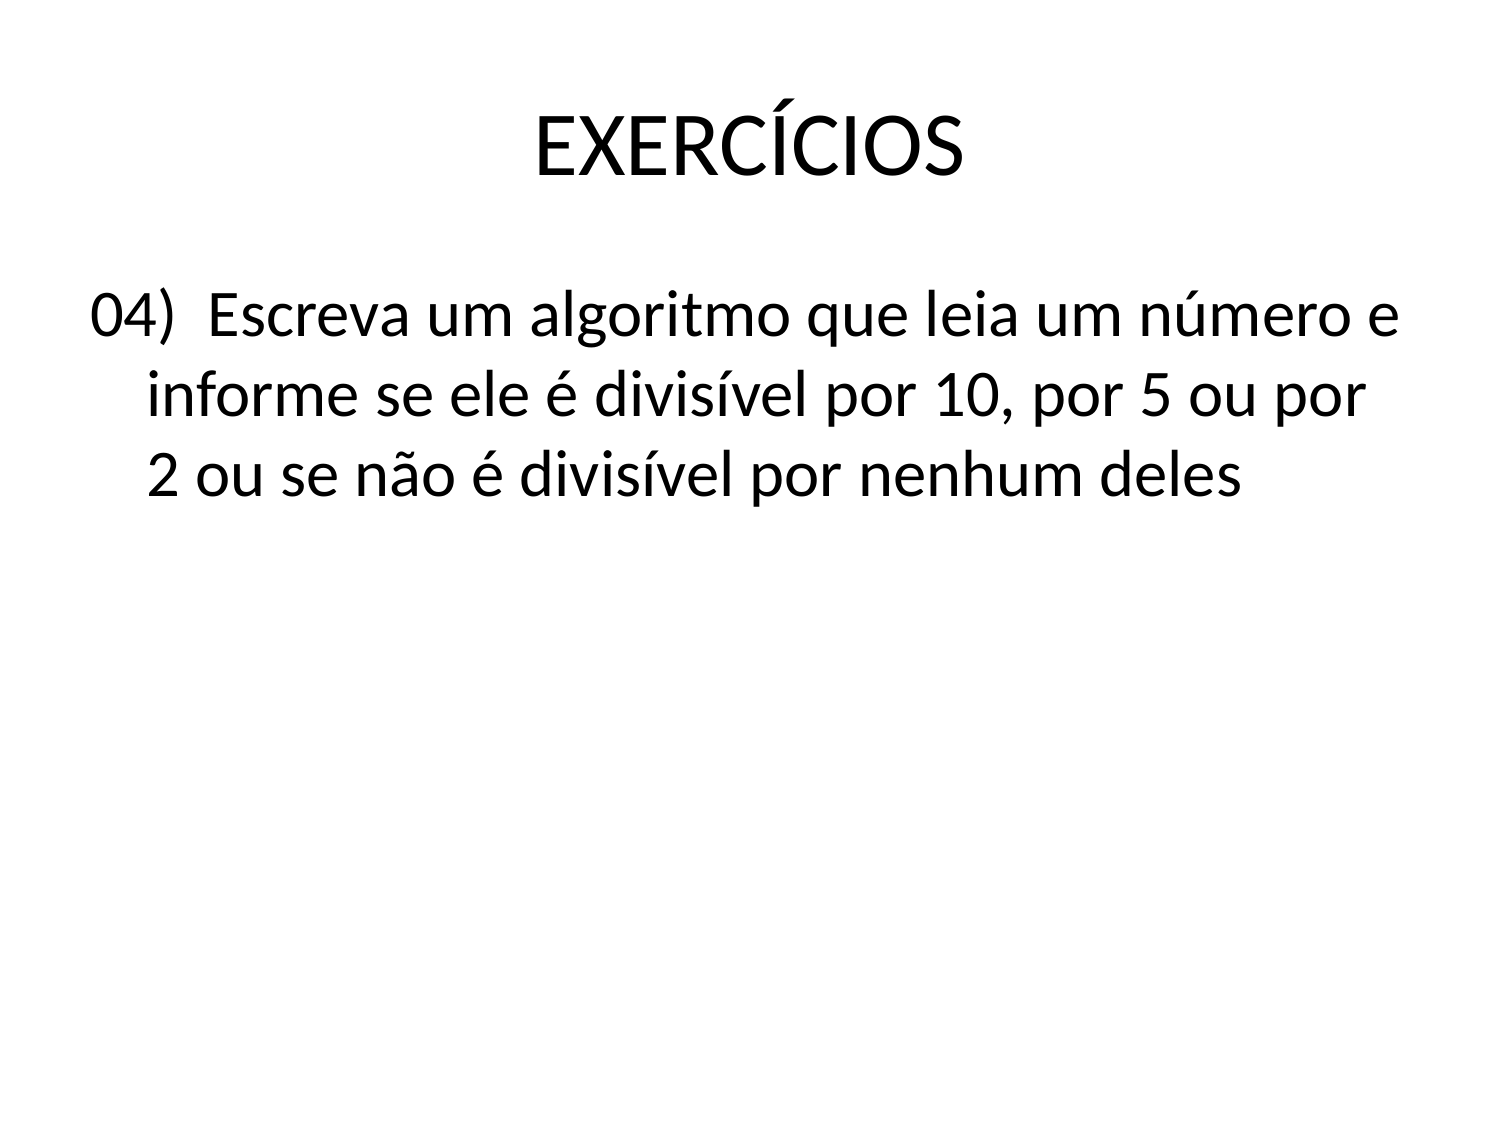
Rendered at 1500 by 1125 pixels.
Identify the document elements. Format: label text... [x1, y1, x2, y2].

list 04) Escreva um algoritmo que leia um número e informe se ele é divisível por 10, por 5 ou por 2 ou se não é divisível por nenhum deles [75, 262, 1425, 1005]
title EXERCÍCIOS [75, 45, 1425, 233]
